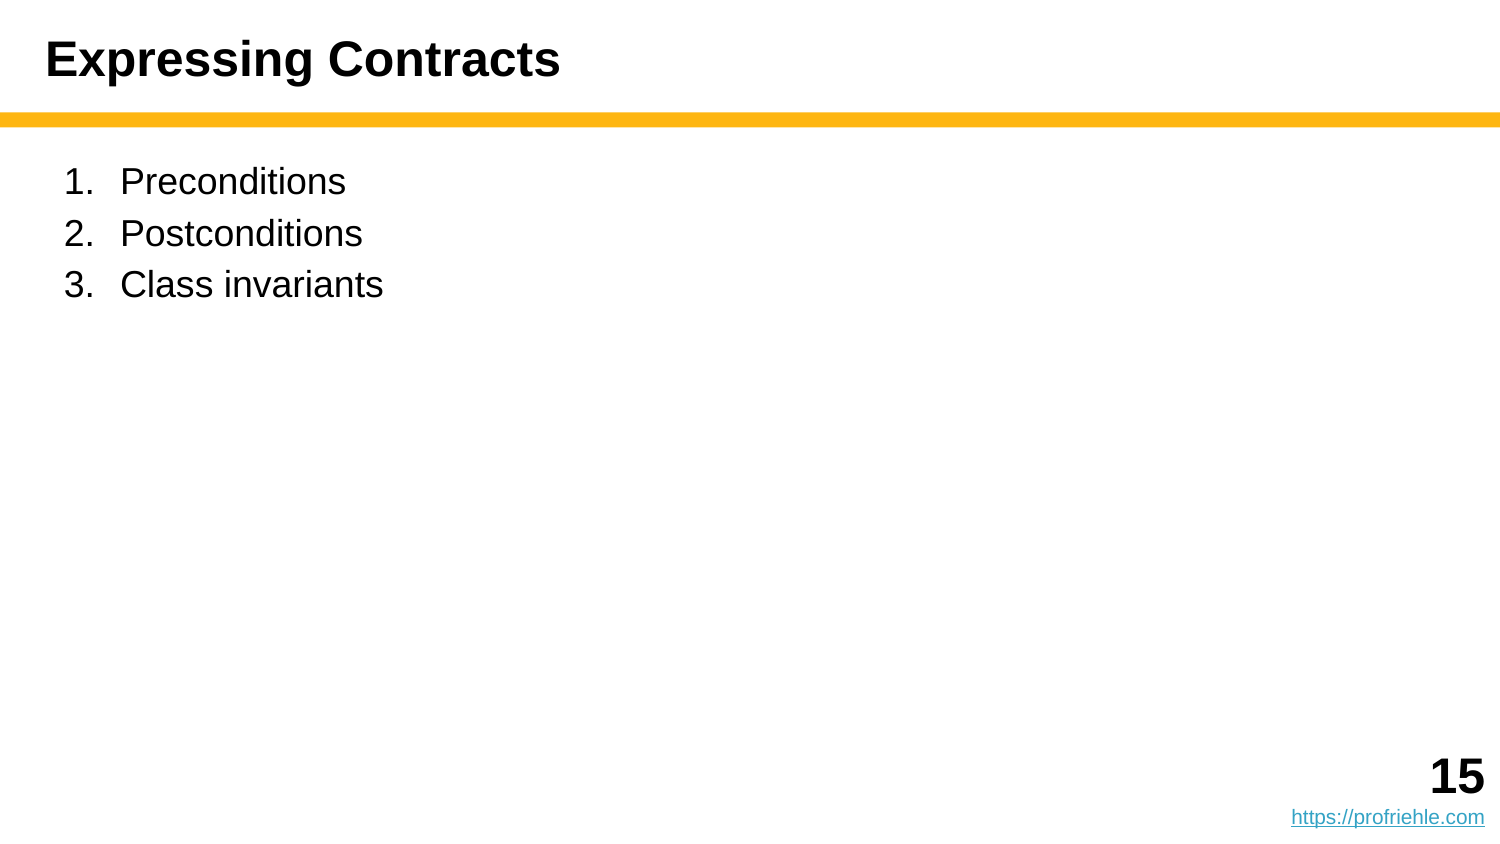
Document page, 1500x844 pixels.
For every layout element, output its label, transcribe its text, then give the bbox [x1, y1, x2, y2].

list Preconditions Postconditions Class invariants [45, 150, 1455, 825]
title Expressing Contracts [0, 0, 1500, 113]
slide_number ‹#› https://profriehle.com [1200, 693, 1500, 844]
